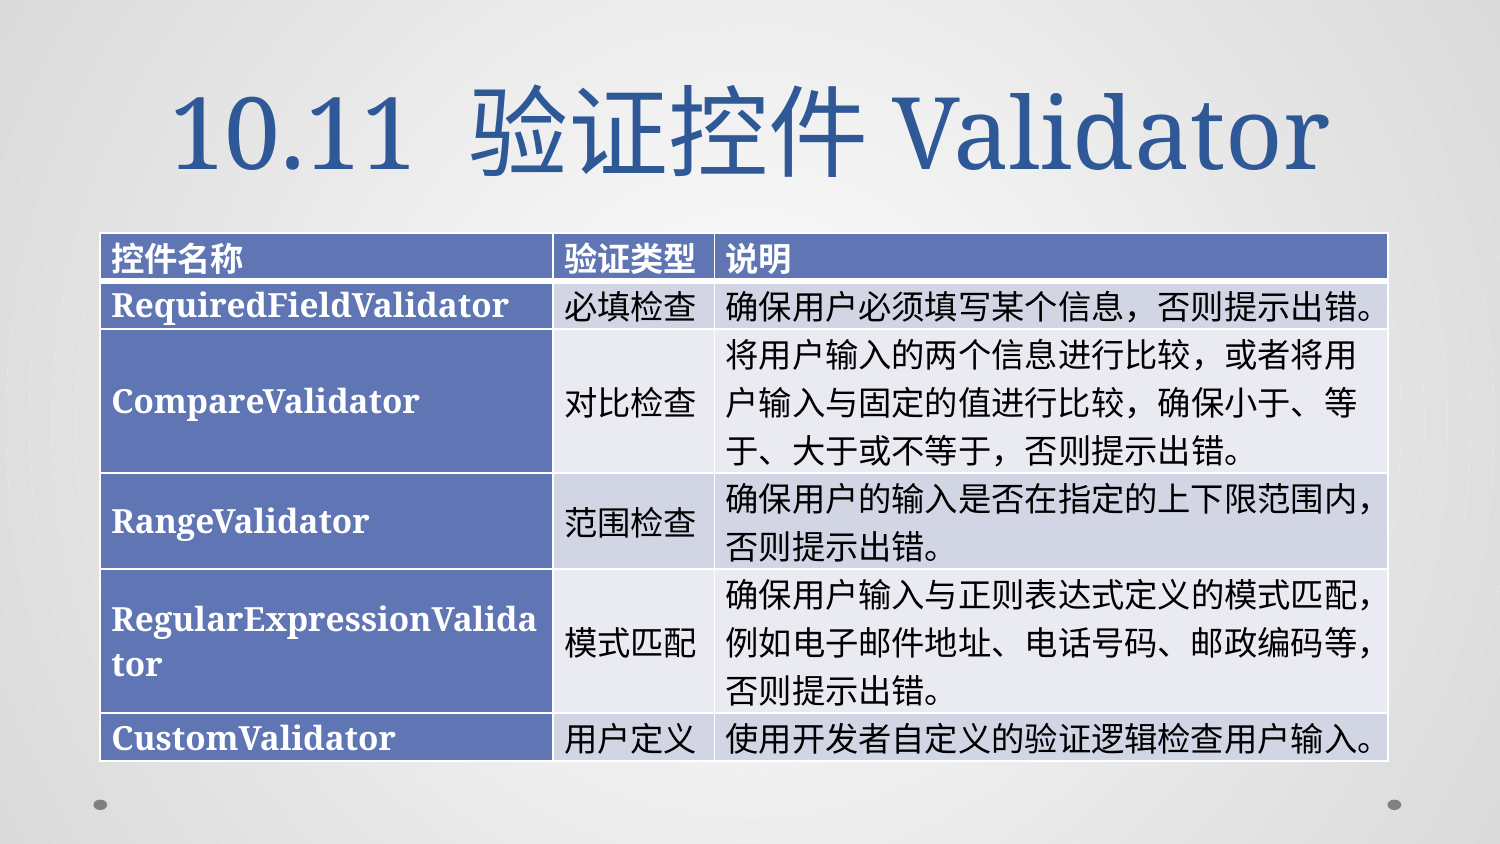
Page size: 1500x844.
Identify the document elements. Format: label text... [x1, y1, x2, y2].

table_cell 对比检查 [554, 330, 714, 472]
table_header 控件名称 [101, 234, 552, 278]
table_cell CustomValidator [101, 714, 552, 760]
table_cell RequiredFieldValidator [101, 284, 552, 328]
table_header 验证类型 [554, 234, 714, 278]
title 10.11 验证控件Validator [75, 0, 1425, 197]
table_header 说明 [715, 234, 1387, 278]
table_cell 模式匹配 [554, 570, 714, 712]
table_cell RegularExpressionValidator [101, 570, 552, 712]
table_cell 确保用户必须填写某个信息，否则提示出错。 [715, 284, 1387, 328]
table_cell 将用户输入的两个信息进行比较，或者将用户输入与固定的值进行比较，确保小于、等于、大于或不等于，否则提示出错。 [715, 330, 1387, 472]
table_cell 确保用户的输入是否在指定的上下限范围内，否则提示出错。 [715, 474, 1387, 568]
table_cell RangeValidator [101, 474, 552, 568]
table_cell 必填检查 [554, 284, 714, 328]
table_cell CompareValidator [101, 330, 552, 472]
table_cell 确保用户输入与正则表达式定义的模式匹配，例如电子邮件地址、电话号码、邮政编码等，否则提示出错。 [715, 570, 1387, 712]
table_cell 使用开发者自定义的验证逻辑检查用户输入。 [715, 714, 1387, 760]
table_cell 用户定义 [554, 714, 714, 760]
table_cell 范围检查 [554, 474, 714, 568]
